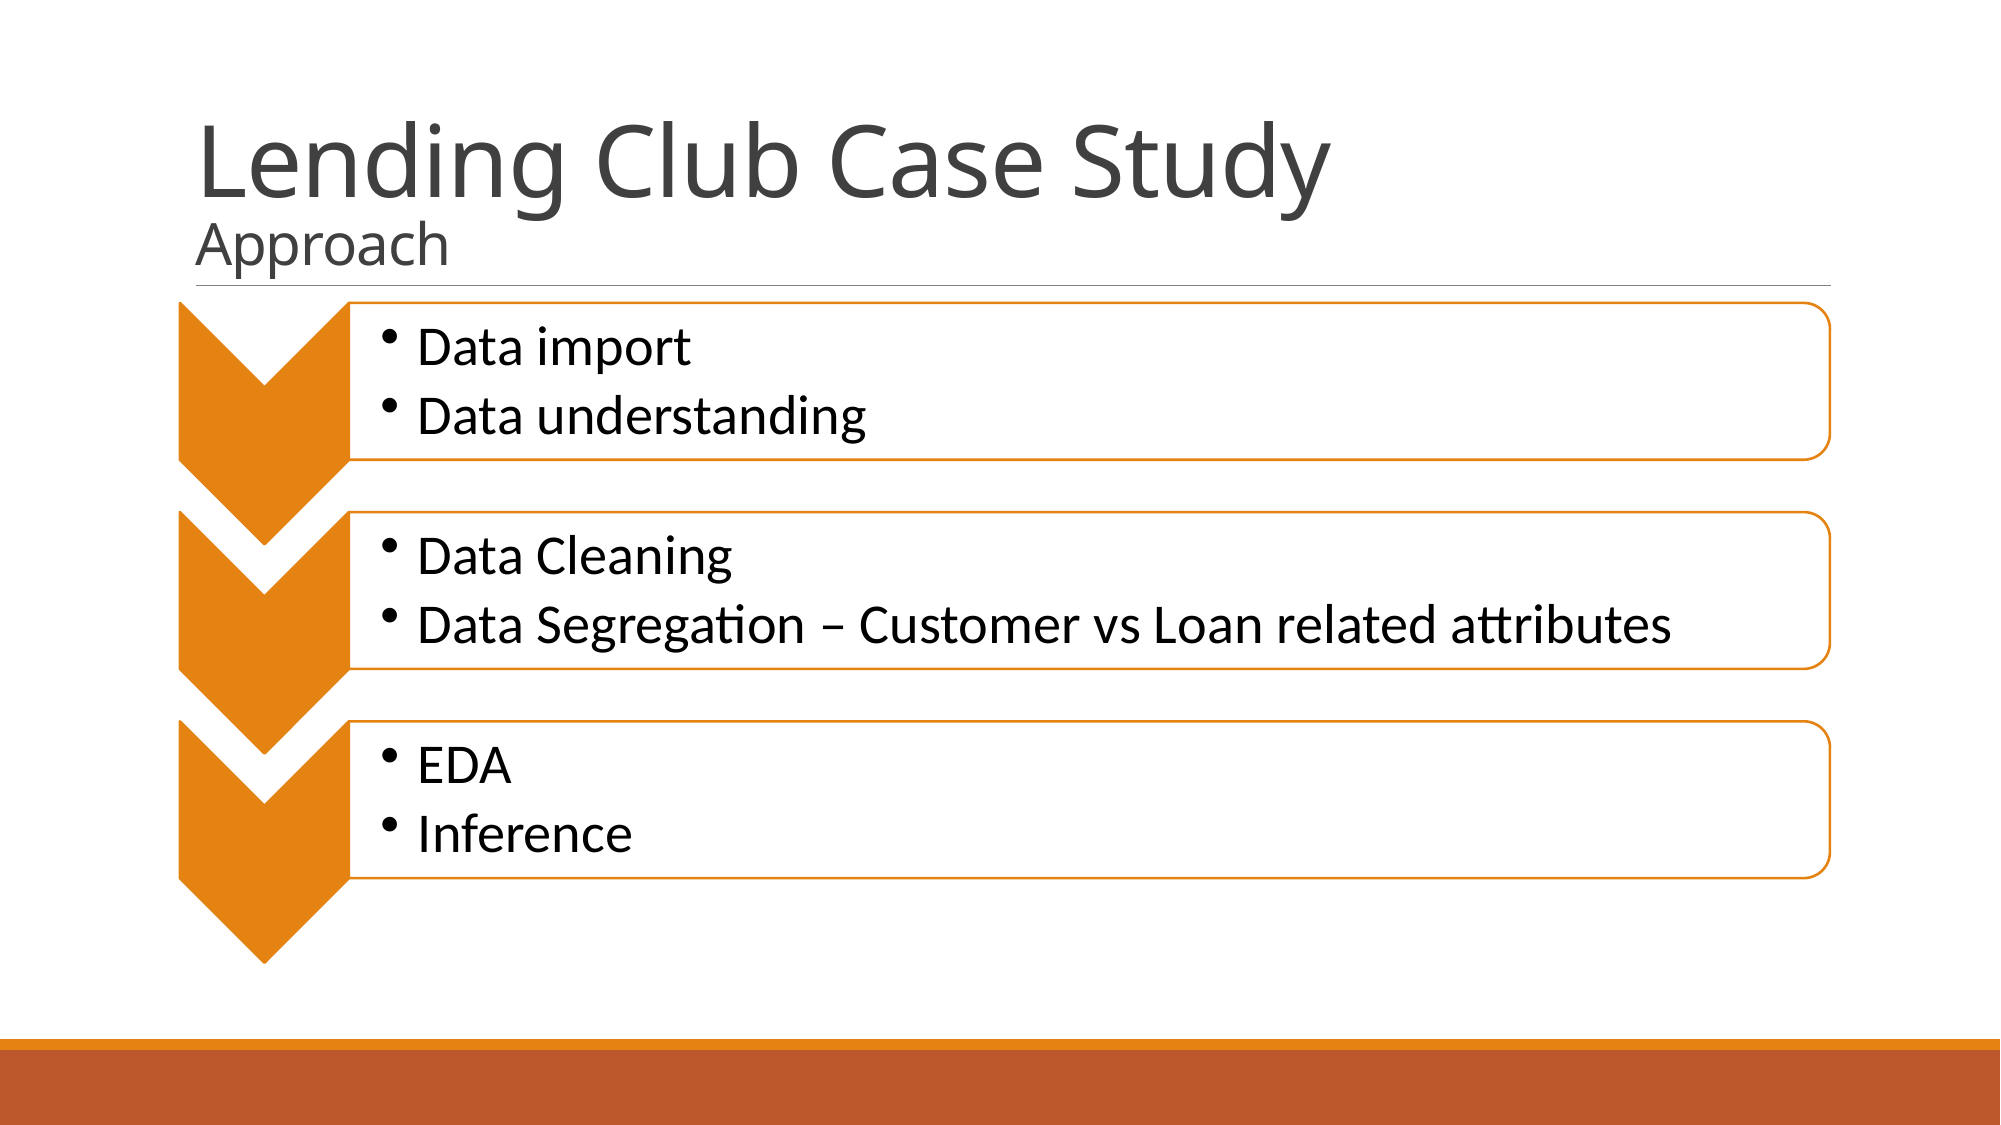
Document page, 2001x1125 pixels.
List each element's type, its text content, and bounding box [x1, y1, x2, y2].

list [179, 302, 1831, 964]
title Lending Club Case Study Approach [180, 47, 1830, 285]
